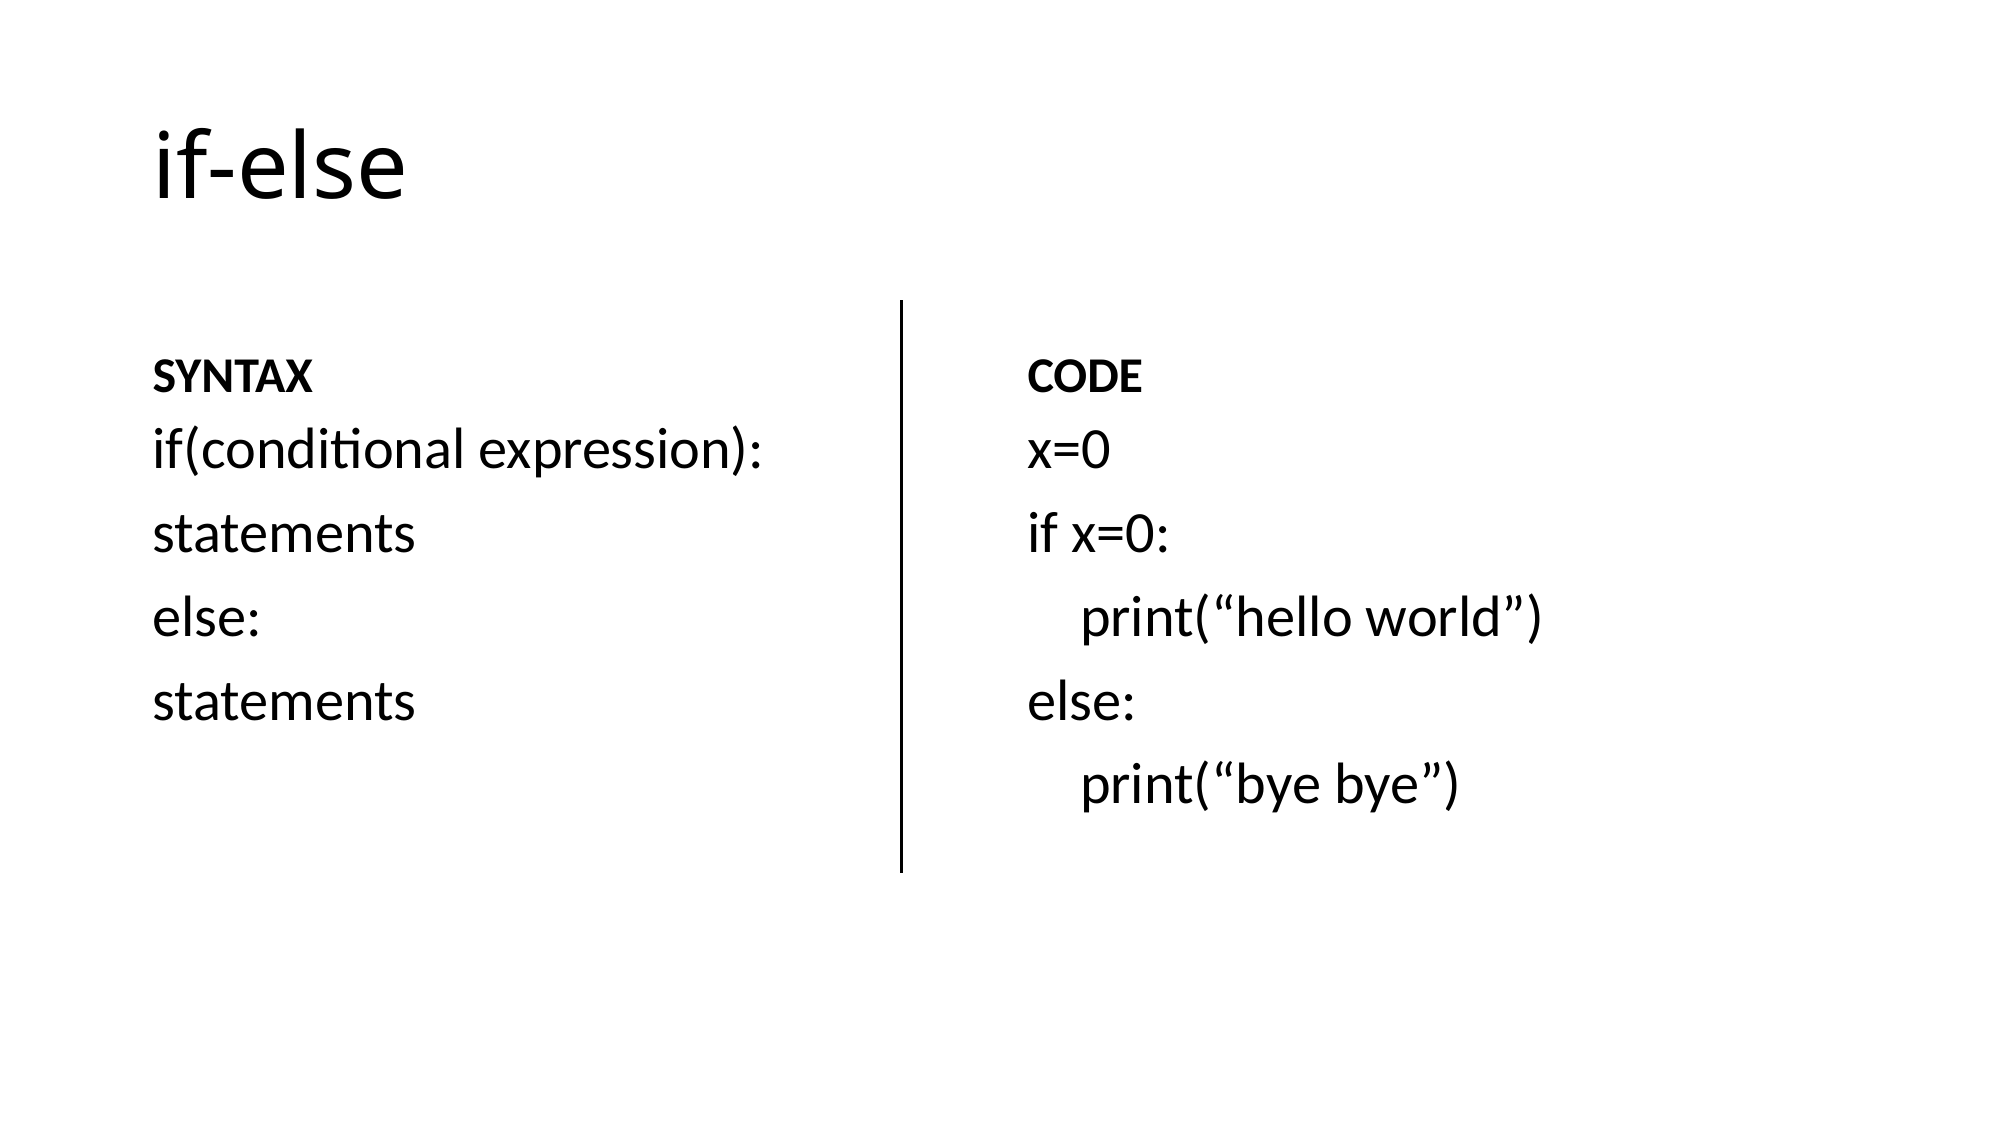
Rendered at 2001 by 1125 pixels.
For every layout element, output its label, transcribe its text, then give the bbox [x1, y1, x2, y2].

list x=0 if x=0: print(“hello world”) else: print(“bye bye”) [1012, 410, 1863, 1016]
title if-else [137, 59, 1863, 278]
list SYNTAX [137, 275, 984, 410]
list if(conditional expression): statements else: statements [137, 410, 984, 1016]
list CODE [1012, 275, 1863, 410]
